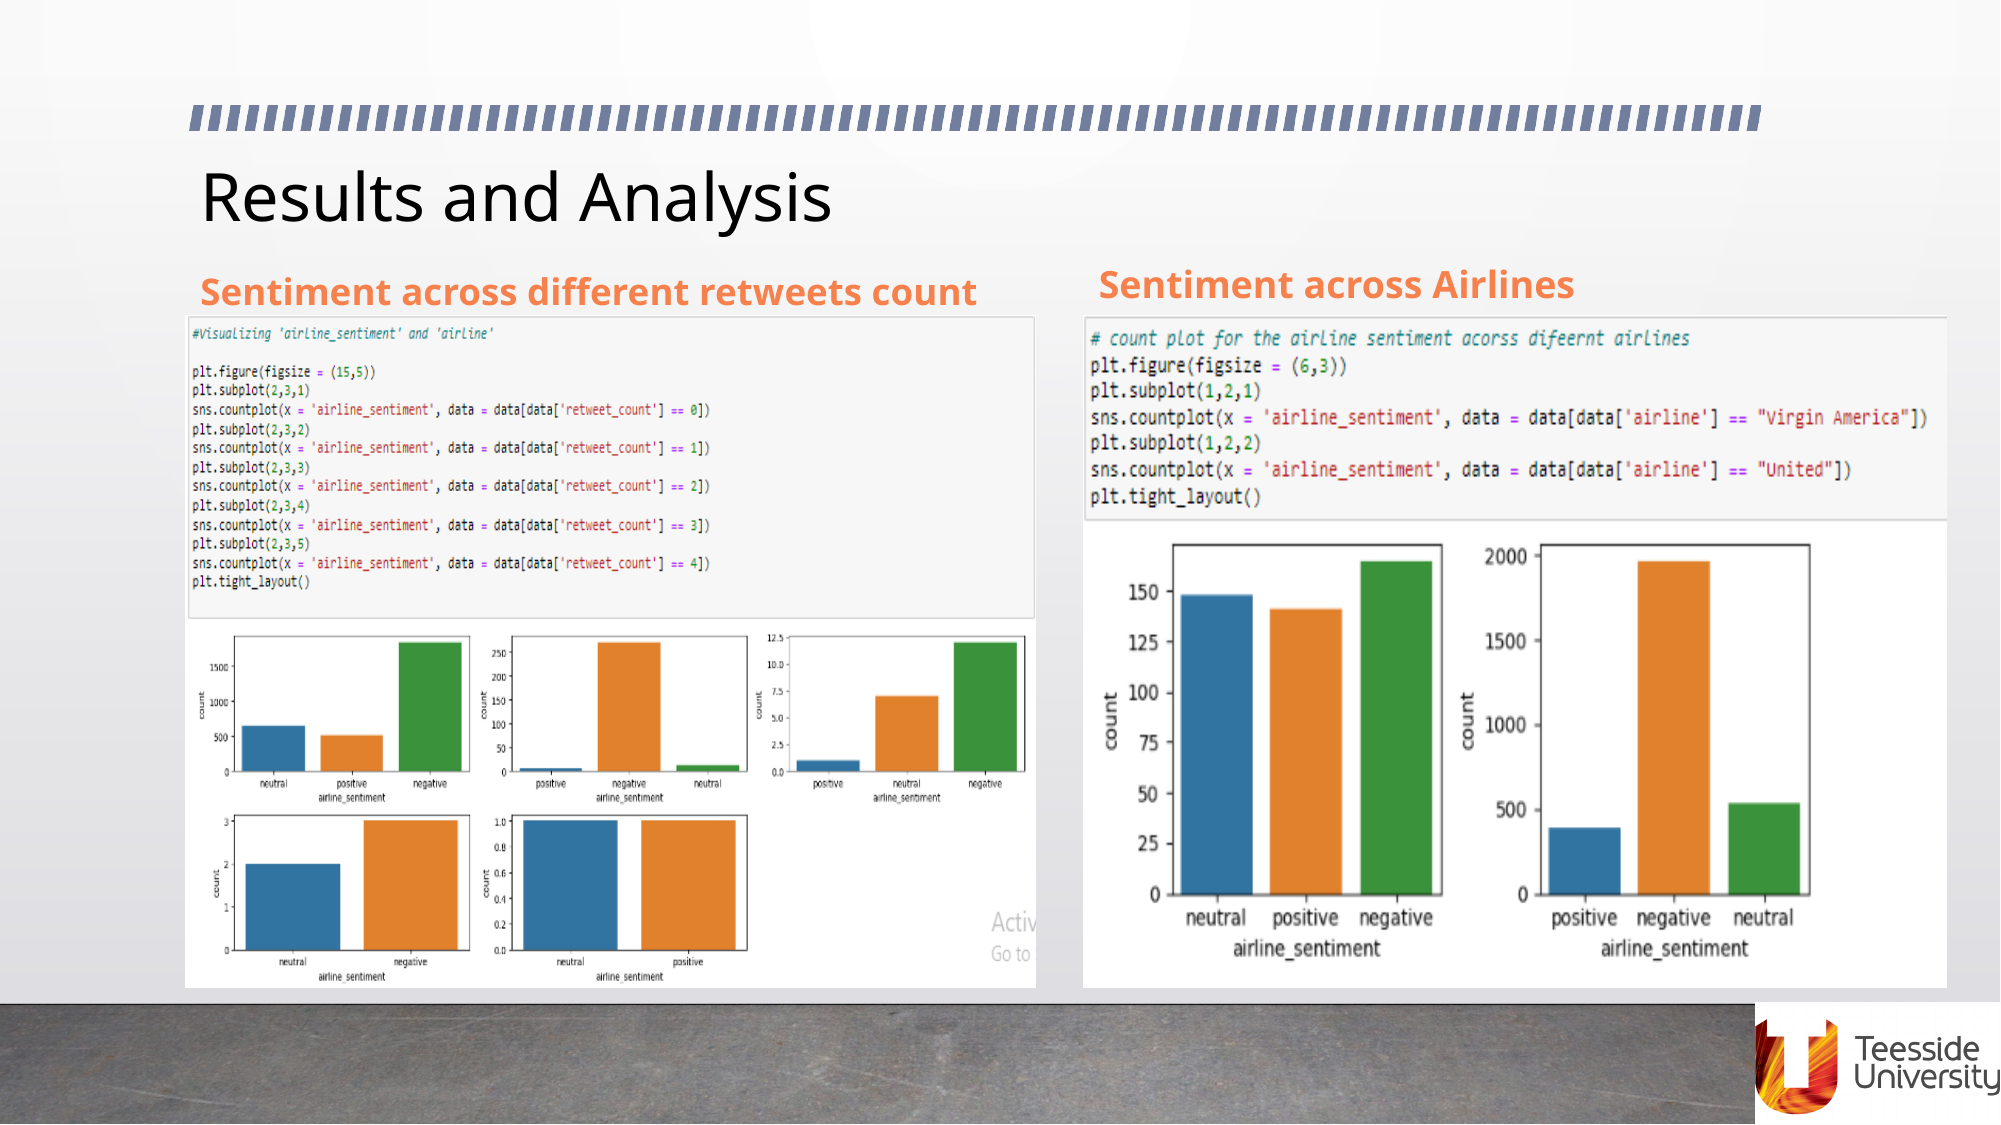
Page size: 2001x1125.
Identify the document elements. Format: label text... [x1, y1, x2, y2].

picture [185, 315, 1036, 988]
list Sentiment across different retweets count [185, 251, 1000, 315]
picture [0, 1002, 2000, 1125]
picture [1083, 315, 1947, 988]
text_box Sentiment across Airlines [1083, 244, 1899, 315]
title Results and Analysis [185, 156, 1761, 329]
